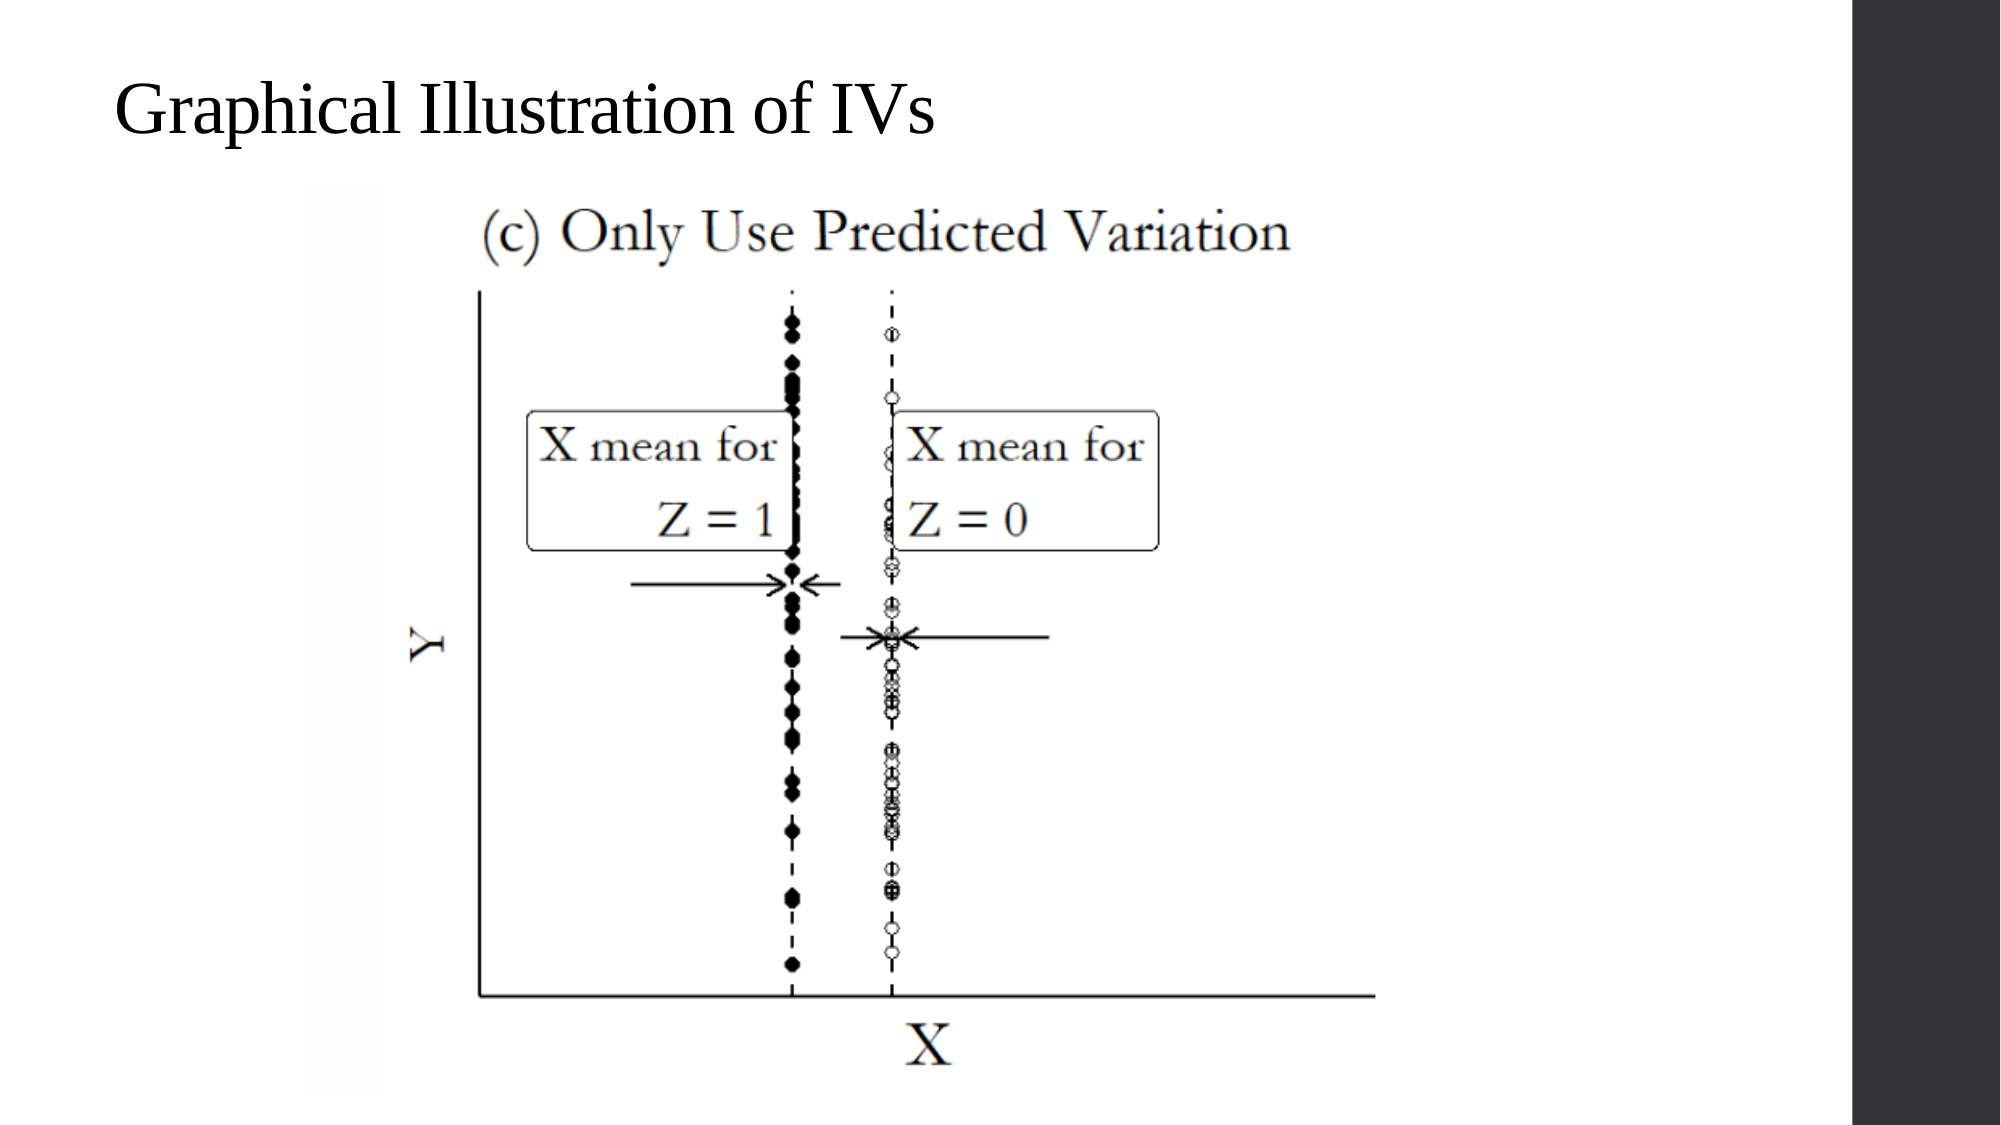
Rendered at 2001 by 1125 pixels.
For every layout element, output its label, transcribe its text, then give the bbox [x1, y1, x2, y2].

title Graphical Illustration of IVs [99, 55, 1813, 158]
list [308, 185, 1416, 1096]
